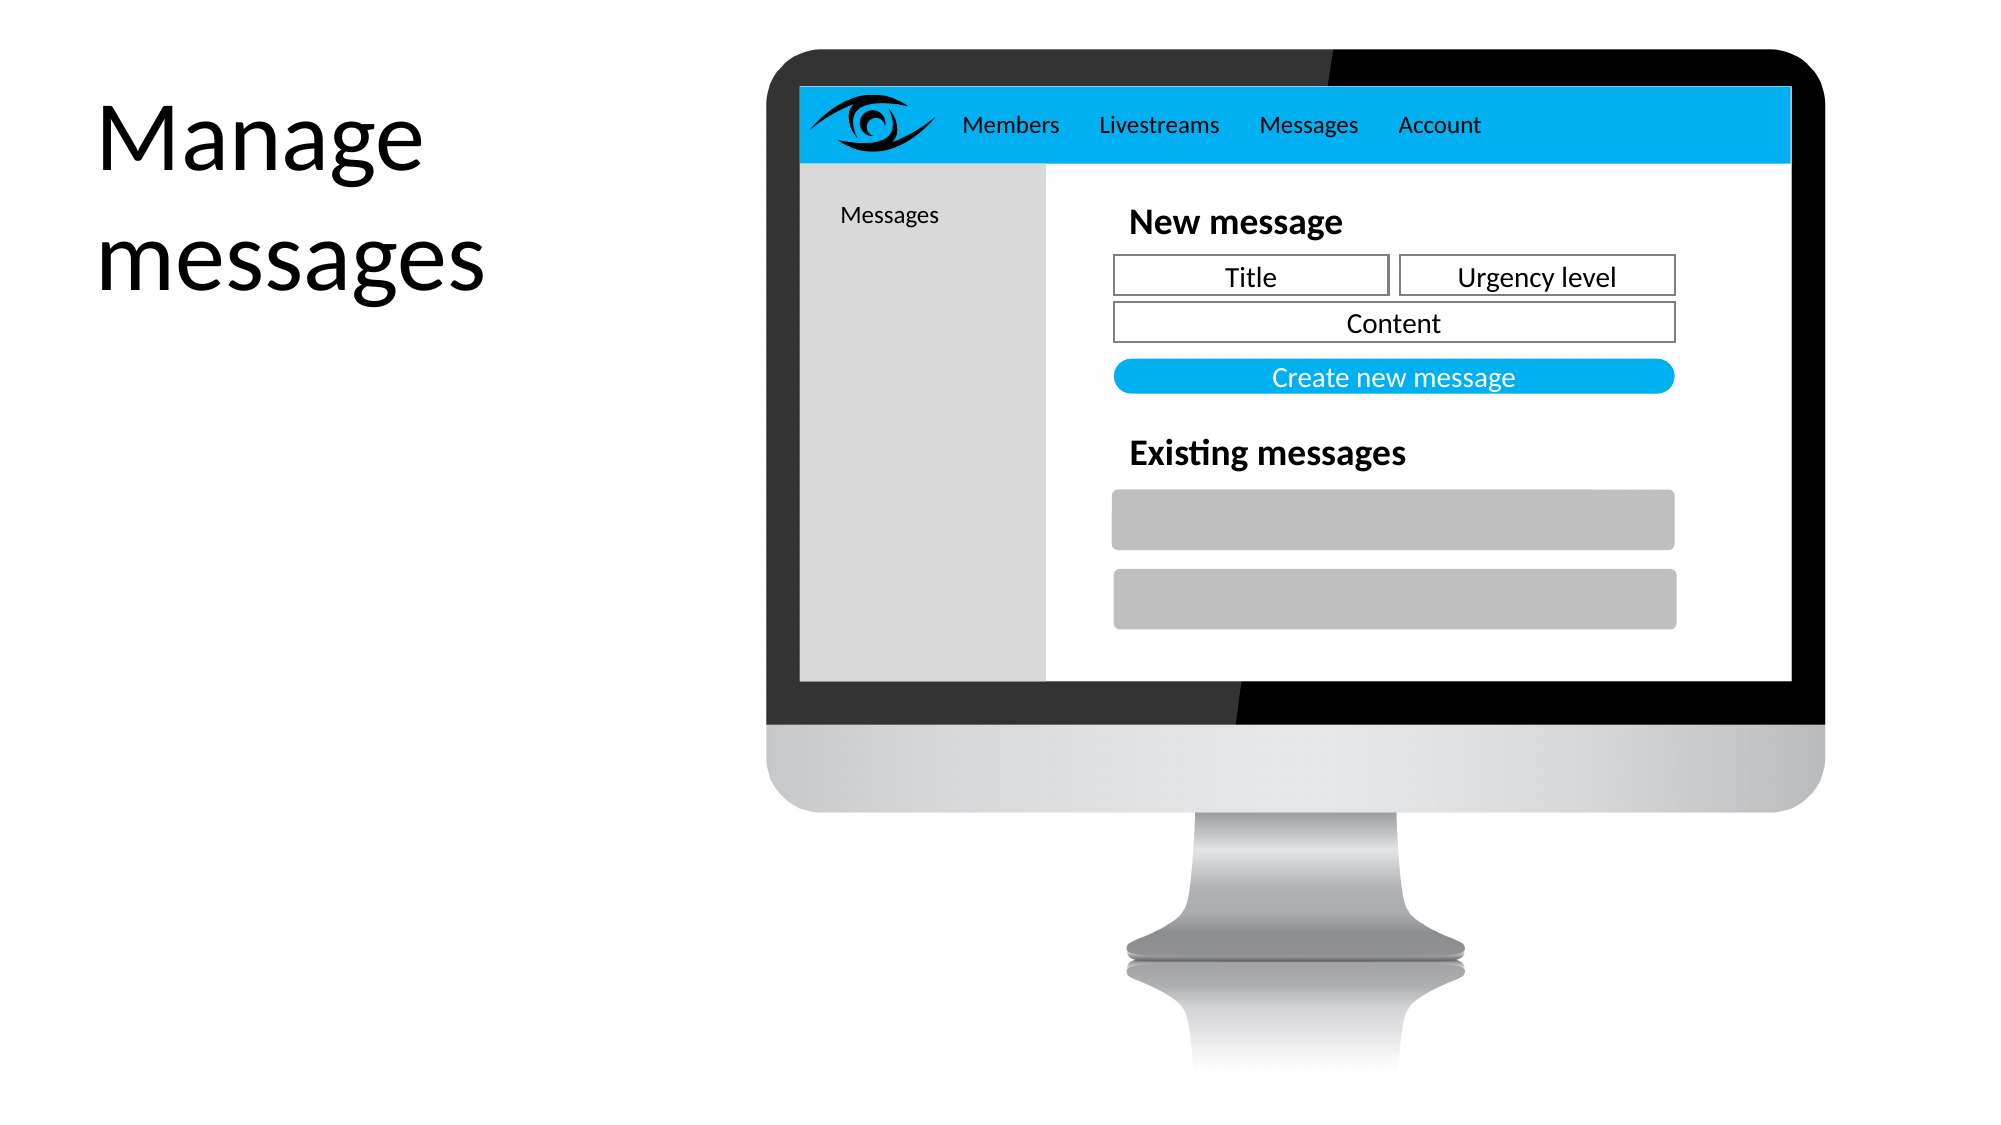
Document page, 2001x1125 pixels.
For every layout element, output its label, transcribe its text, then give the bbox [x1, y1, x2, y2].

picture [698, 0, 1893, 1125]
text_box Manage messages [81, 62, 502, 318]
